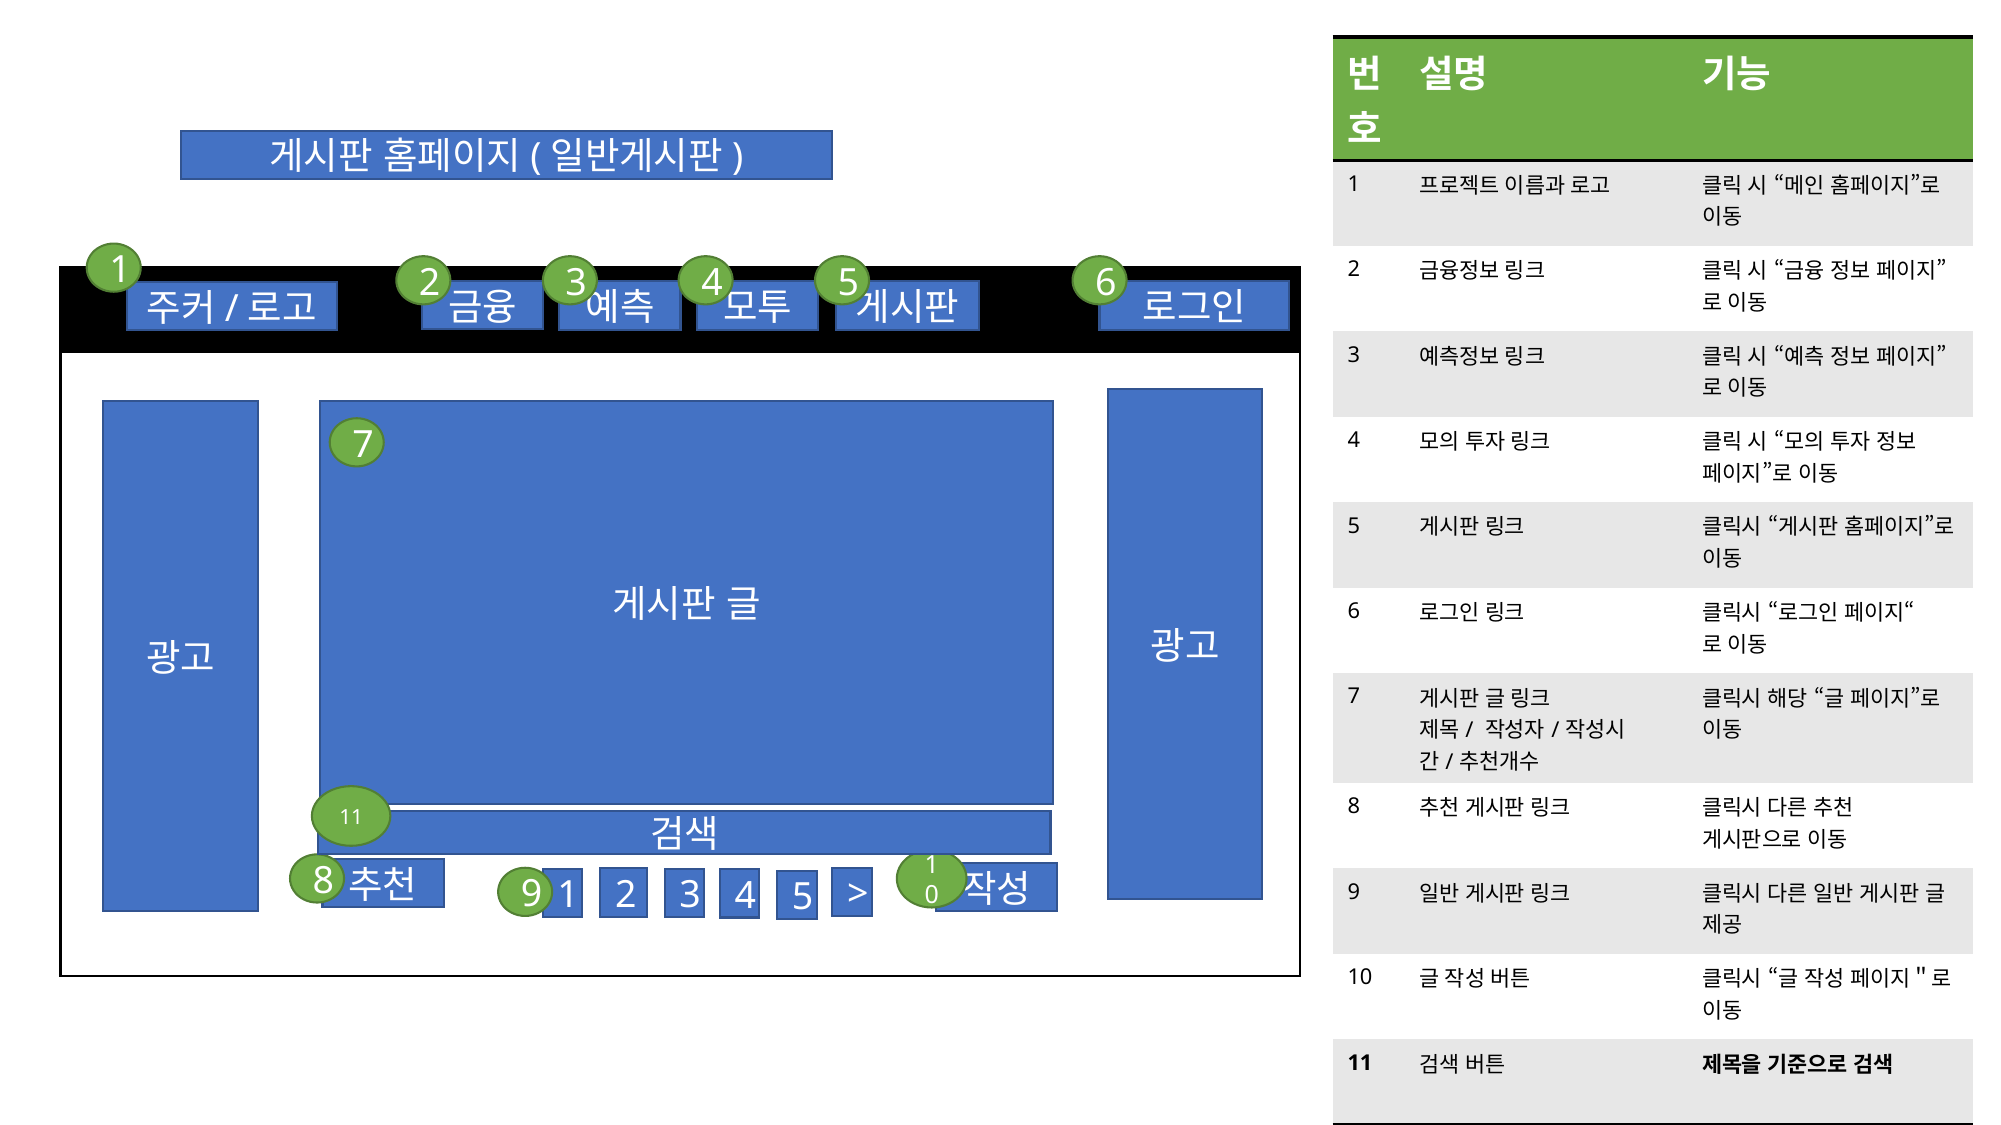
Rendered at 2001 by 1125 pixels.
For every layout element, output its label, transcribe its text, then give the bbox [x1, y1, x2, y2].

table_cell 게시판 링크 [1404, 502, 1687, 588]
text_box 4 [677, 255, 734, 306]
text_box 6 [1071, 255, 1128, 306]
table_cell 클릭 시 “메인 홈페이지”로 이동 [1687, 162, 1973, 246]
text_box 1 [85, 242, 142, 293]
text_box 5 [813, 255, 871, 306]
table_cell 클릭시 다른 일반 게시판 글 제공 [1687, 868, 1973, 954]
text_box 2 [395, 255, 452, 306]
table_cell 추천 게시판 링크 [1404, 783, 1687, 868]
table_cell 11 [1333, 1039, 1404, 1123]
table_cell 제목을 기준으로 검색 [1687, 1039, 1973, 1123]
text_box [59, 266, 1301, 353]
text_box 검색 [317, 810, 1052, 855]
table_cell 클릭 시 “모의 투자 정보 페이지”로 이동 [1687, 417, 1973, 502]
text_box 게시판 홈페이지(일반게시판) [180, 130, 833, 180]
table_cell 8 [1333, 783, 1404, 868]
table_header 기능 [1687, 39, 1973, 159]
text_box 2 [599, 867, 648, 918]
text_box 예측 [558, 280, 682, 331]
table_cell 4 [1333, 417, 1404, 502]
text_box 작성 [935, 862, 1058, 912]
text_box 광고 [102, 400, 259, 912]
text_box 1 [542, 868, 583, 918]
text_box [59, 353, 1301, 977]
text_box 모투 [696, 280, 819, 331]
table_cell 클릭시 “게시판 홈페이지”로 이동 [1687, 502, 1973, 588]
text_box 게시판 글 [319, 400, 1054, 805]
text_box 추천 [321, 858, 445, 908]
table_cell 9 [1333, 868, 1404, 954]
text_box 게시판 [835, 280, 980, 331]
table_cell 게시판 글 링크 제목/ 작성자/작성시간/추천개수 [1404, 673, 1687, 783]
table_cell 클릭시 해당 “글 페이지”로 이동 [1687, 673, 1973, 783]
text_box 4 [719, 868, 760, 919]
table_cell 로그인 링크 [1404, 588, 1687, 673]
text_box 8 [288, 853, 346, 904]
text_box 9 [497, 866, 554, 917]
text_box 10 [895, 855, 968, 909]
text_box 주커/로고 [126, 281, 338, 331]
table_cell 5 [1333, 502, 1404, 588]
table_cell 7 [1333, 673, 1404, 783]
table_cell 예측정보 링크 [1404, 331, 1687, 417]
table_cell 2 [1333, 246, 1404, 331]
table_header 번호 [1333, 39, 1404, 159]
table_header 설명 [1404, 39, 1687, 159]
text_box 3 [664, 868, 705, 918]
table_cell 클릭시 “로그인 페이지“ 로 이동 [1687, 588, 1973, 673]
text_box > [831, 867, 873, 917]
table_cell 프로젝트 이름과 로고 [1404, 162, 1687, 246]
text_box 3 [541, 255, 598, 306]
text_box 7 [328, 417, 385, 468]
table_cell 검색 버튼 [1404, 1039, 1687, 1123]
table_cell 금융정보 링크 [1404, 246, 1687, 331]
text_box 금융 [421, 280, 544, 330]
table_cell 1 [1333, 162, 1404, 246]
table_cell 클릭시 다른 추천 게시판으로 이동 [1687, 783, 1973, 868]
table_cell 클릭시 “글 작성 페이지＂로 이동 [1687, 954, 1973, 1039]
table_cell 3 [1333, 331, 1404, 417]
table_cell 클릭 시 “금융 정보 페이지”로 이동 [1687, 246, 1973, 331]
table_cell 클릭 시 “예측 정보 페이지”로 이동 [1687, 331, 1973, 417]
table_cell 10 [1333, 954, 1404, 1039]
text_box 5 [776, 870, 818, 920]
table_cell 6 [1333, 588, 1404, 673]
text_box 11 [310, 785, 392, 847]
table_cell 글 작성 버튼 [1404, 954, 1687, 1039]
table_cell 일반 게시판 링크 [1404, 868, 1687, 954]
text_box 광고 [1107, 388, 1263, 900]
text_box 로그인 [1098, 280, 1290, 331]
table_cell 모의 투자 링크 [1404, 417, 1687, 502]
